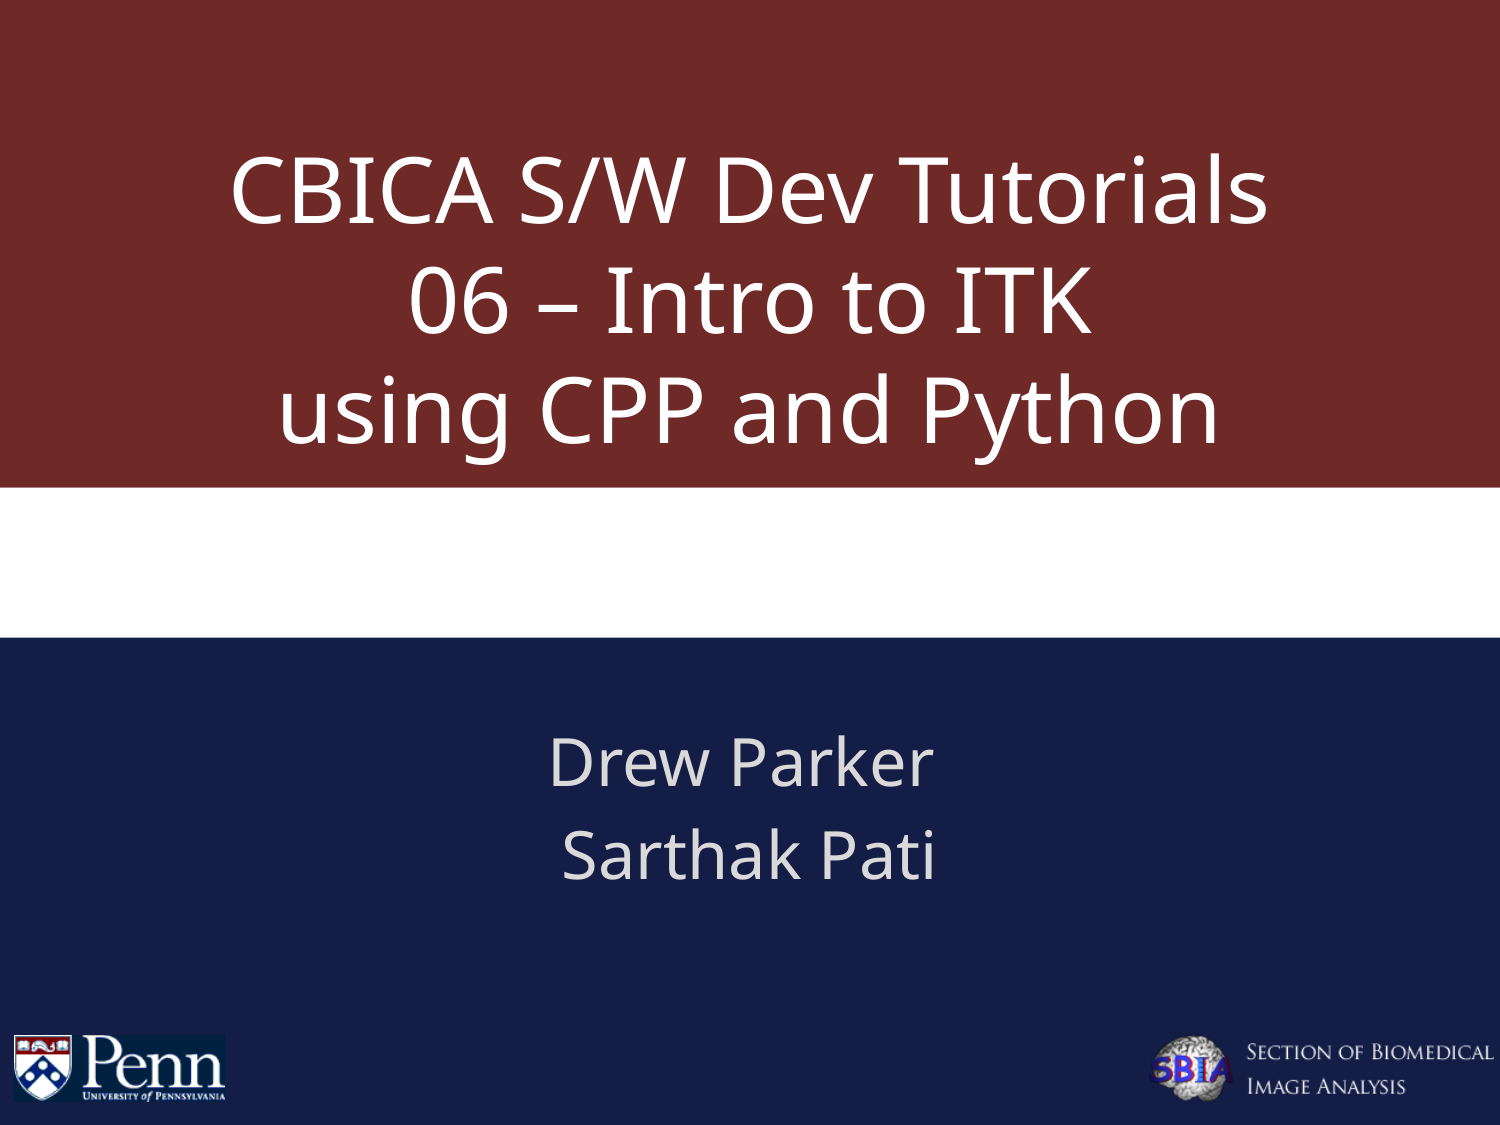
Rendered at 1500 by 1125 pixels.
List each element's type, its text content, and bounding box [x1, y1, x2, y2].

text_box [0, 0, 1500, 490]
subtitle Drew Parker Sarthak Pati [225, 712, 1275, 1000]
picture [1149, 1034, 1494, 1103]
title CBICA S/W Dev Tutorials 06 – Intro to ITK using CPP and Python [112, 125, 1388, 488]
picture [14, 1035, 225, 1102]
